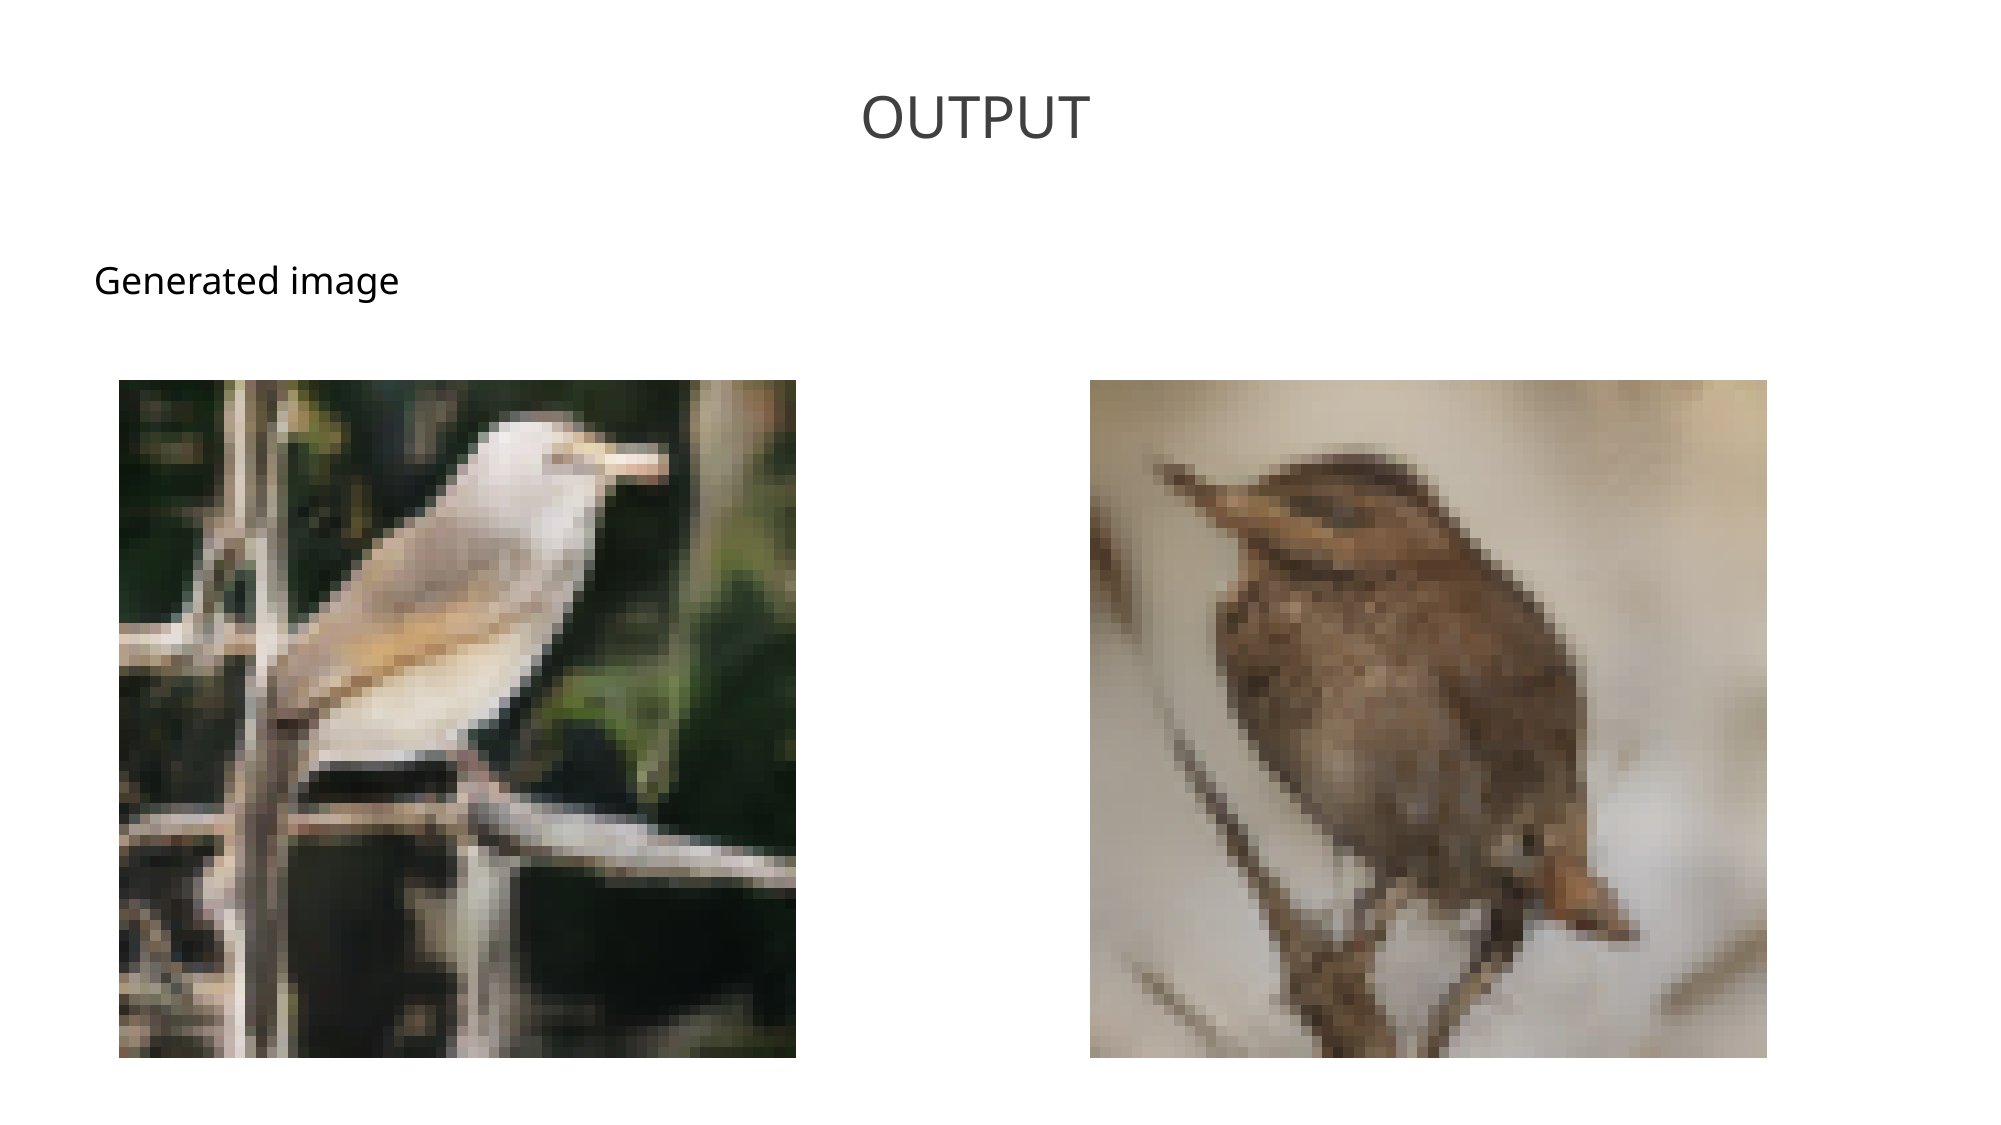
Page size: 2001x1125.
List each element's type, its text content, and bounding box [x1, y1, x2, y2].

picture [119, 380, 796, 1058]
text_box Generated image [79, 249, 722, 310]
title output [180, 0, 1906, 218]
picture [1090, 380, 1767, 1058]
